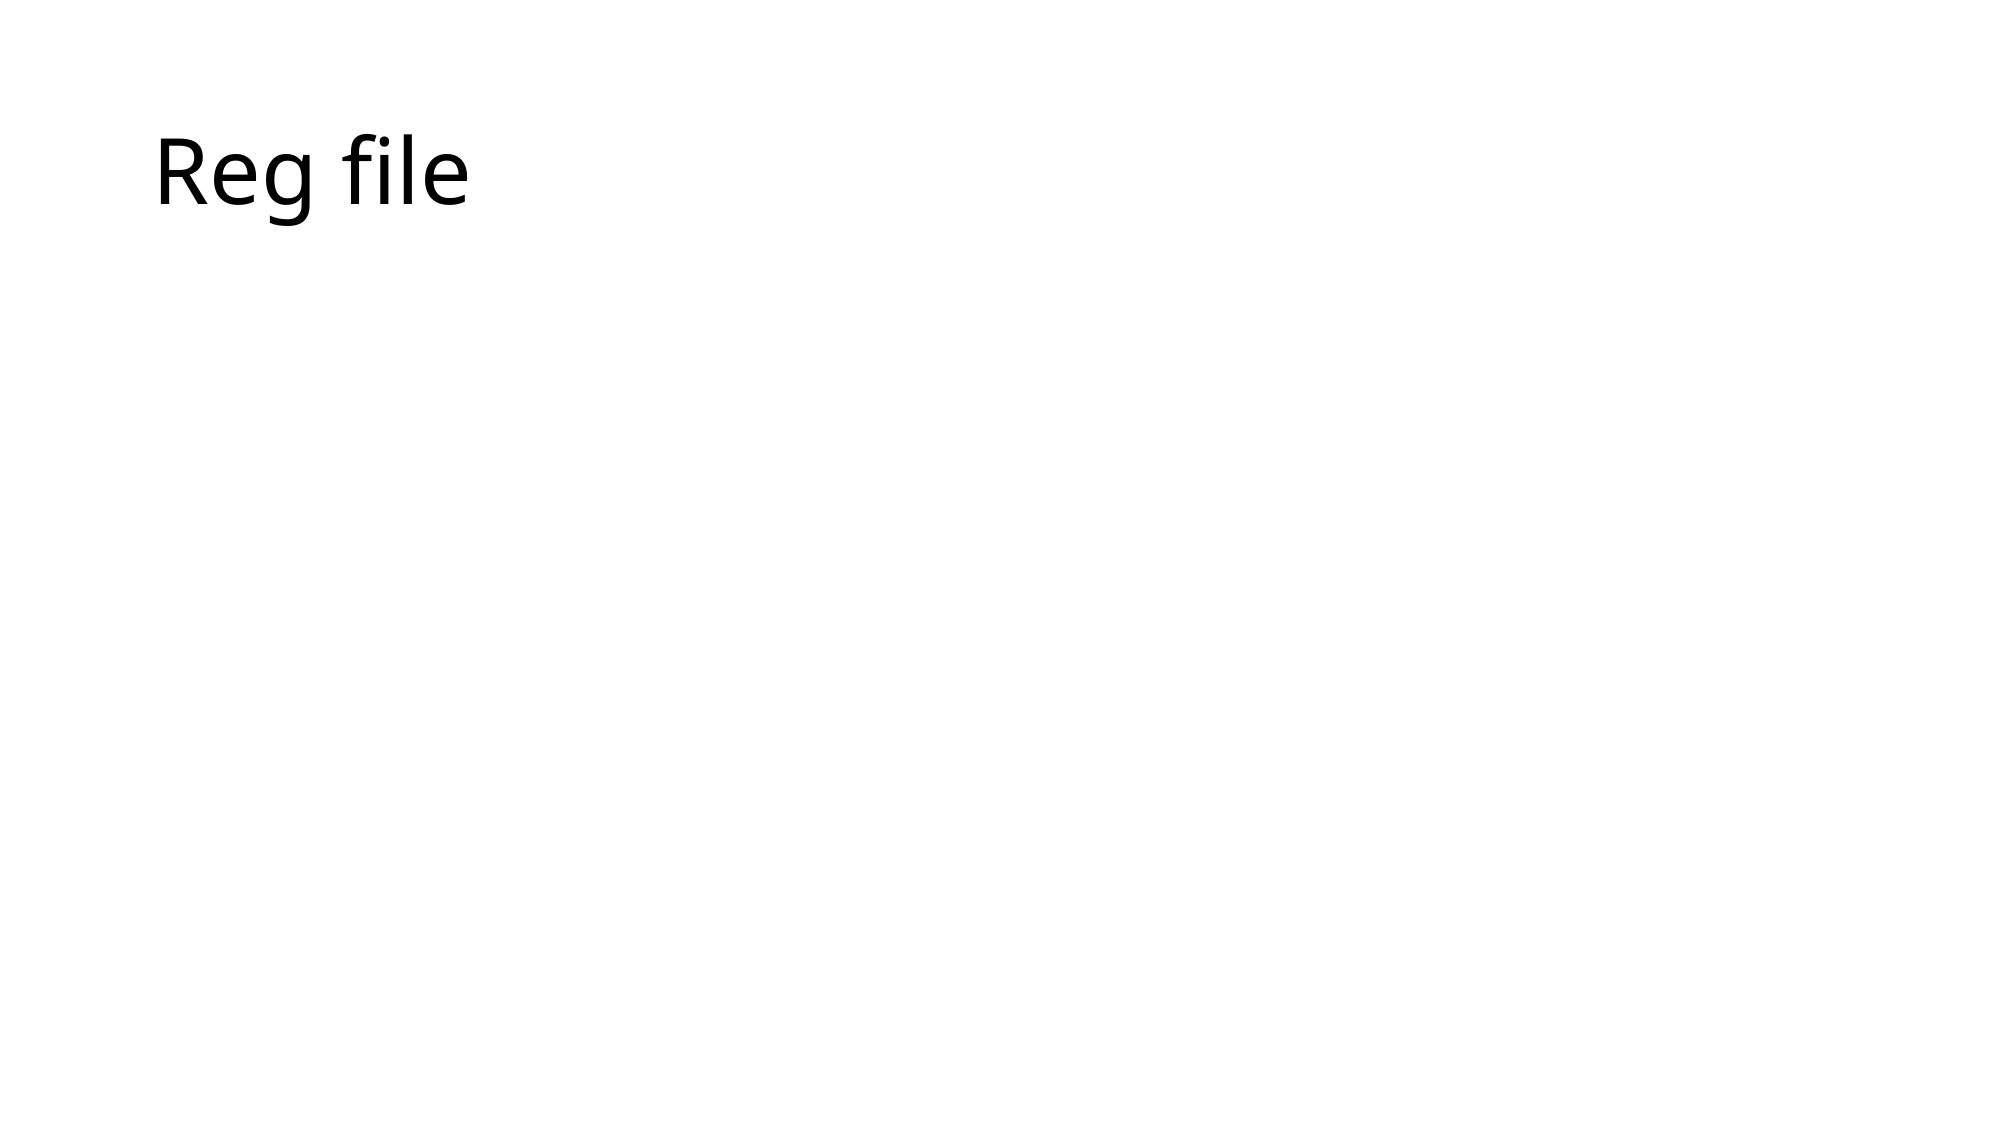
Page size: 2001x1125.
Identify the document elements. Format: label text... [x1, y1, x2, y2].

title Reg file [137, 66, 1863, 284]
